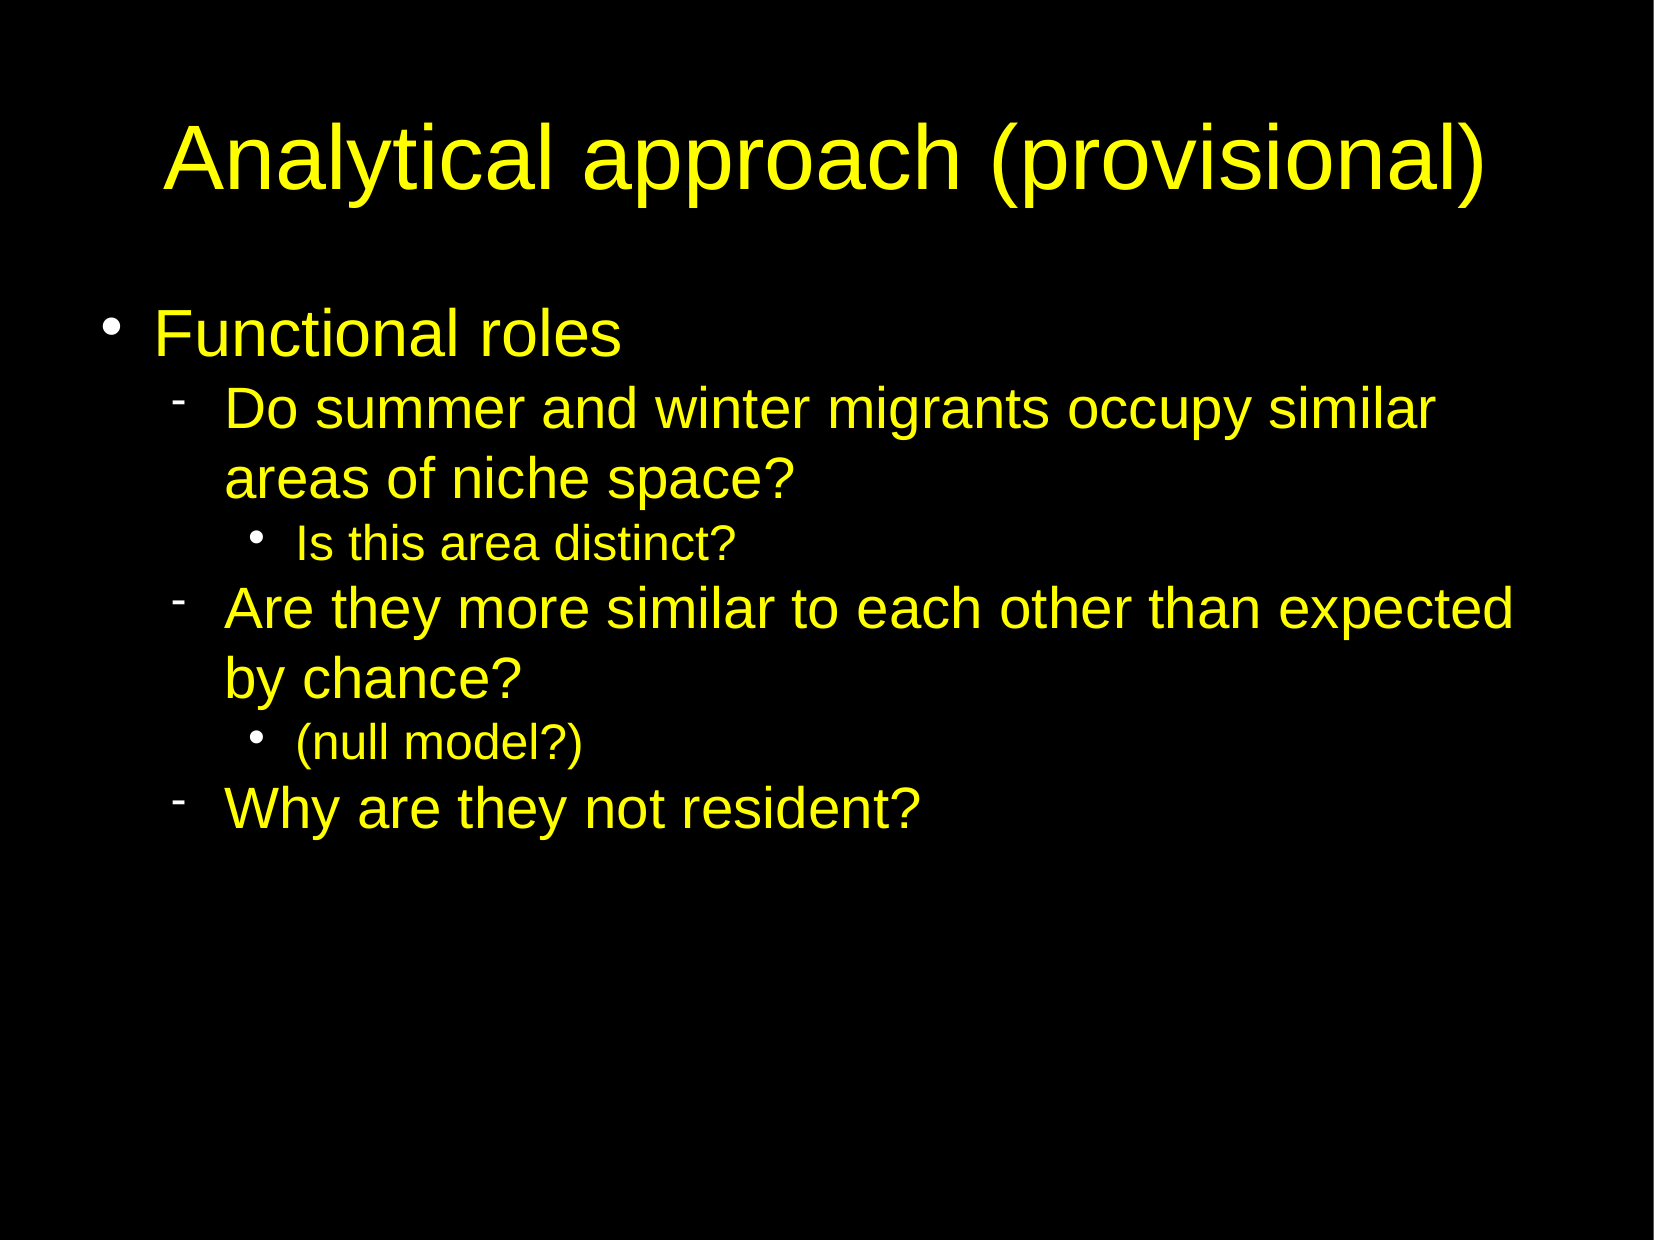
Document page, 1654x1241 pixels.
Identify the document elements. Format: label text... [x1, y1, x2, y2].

text_box Functional roles Do summer and winter migrants occupy similar areas of niche space? Is this area distinct? Are they more similar to each other than expected by chance? (null model?) Why are they not resident? [82, 290, 1571, 1010]
text_box Analytical approach (provisional) [82, 49, 1571, 257]
